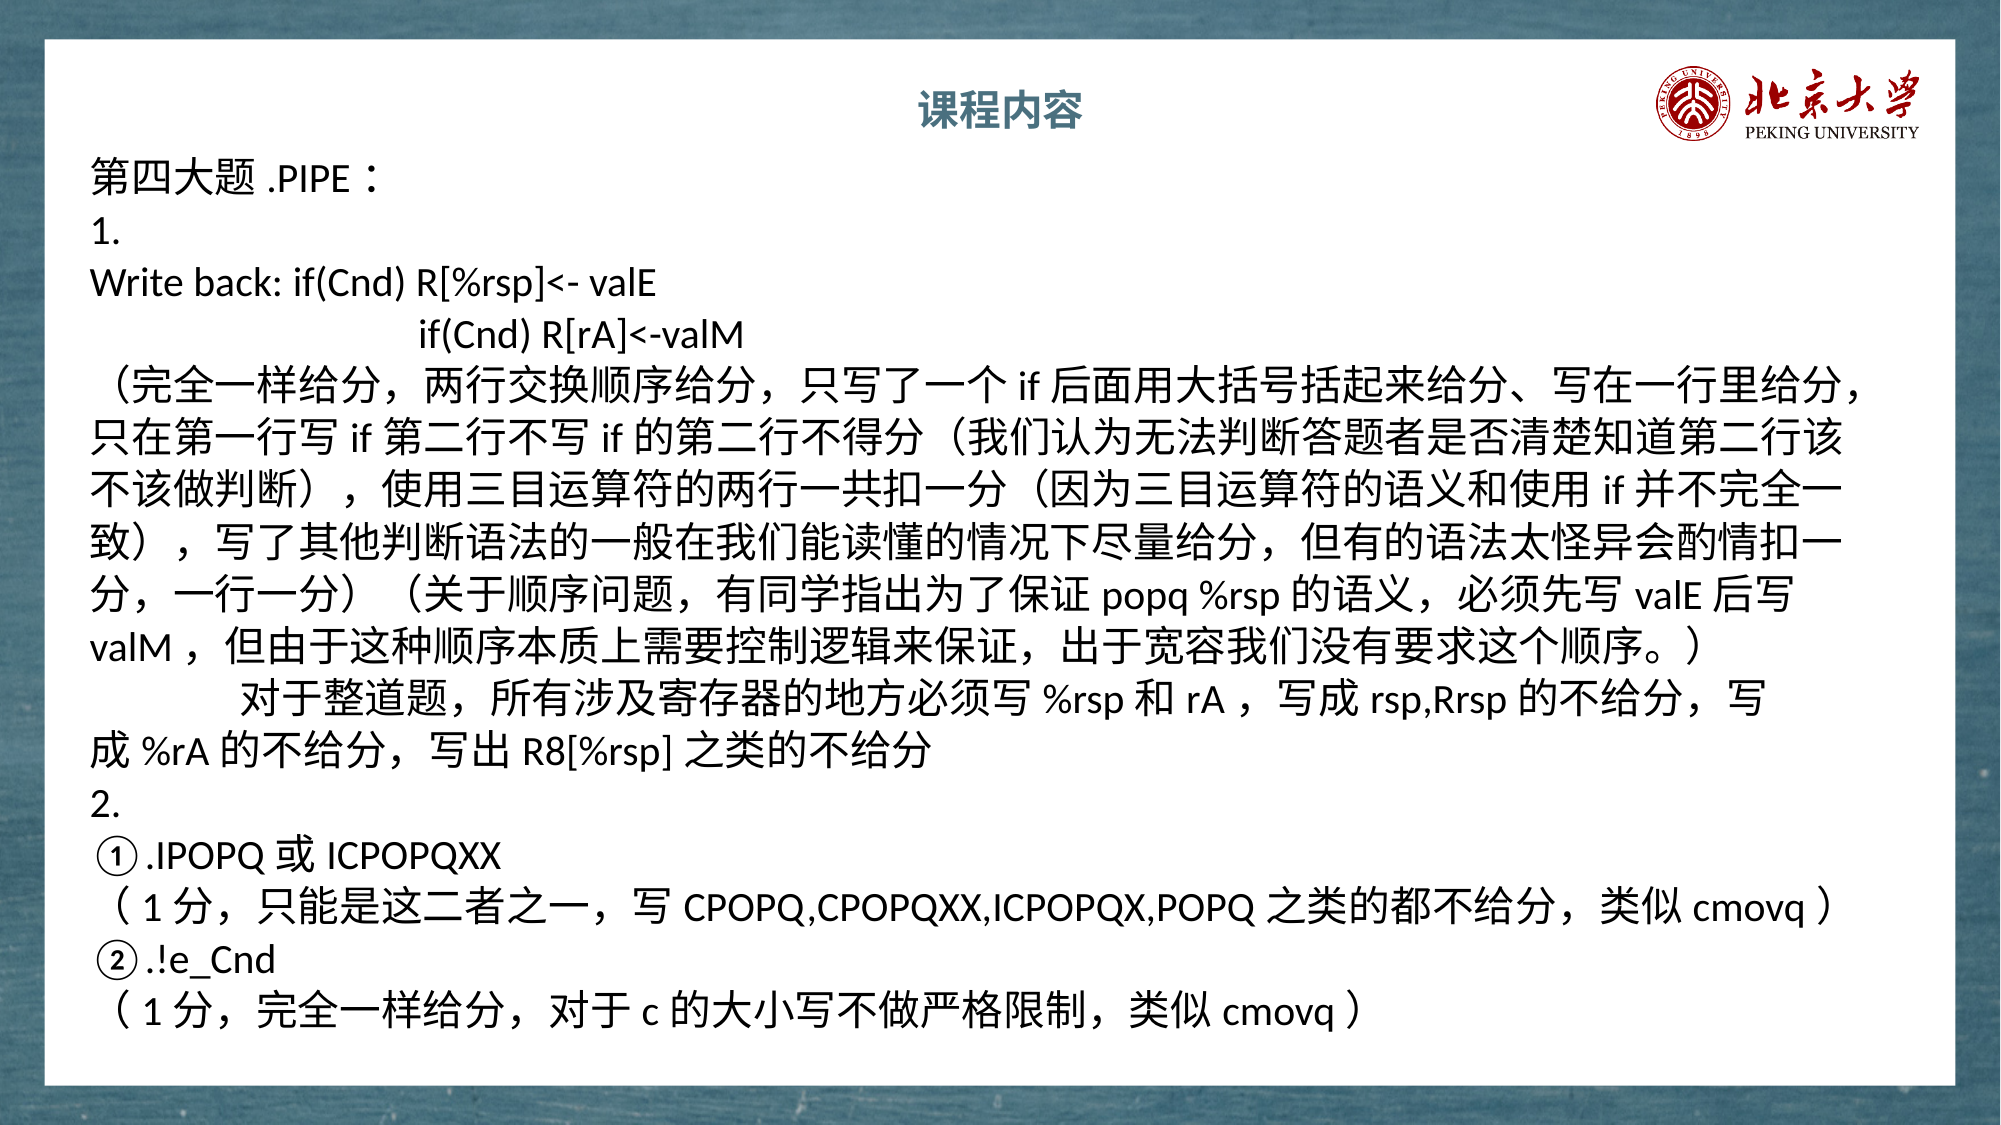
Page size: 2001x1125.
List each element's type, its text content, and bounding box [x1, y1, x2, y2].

text_box [44, 38, 1956, 1087]
picture [0, 0, 2001, 1125]
text_box 第四大题.PIPE： 1. Write back: if(Cnd) R[%rsp]<- valE if(Cnd) R[rA]<-valM （完全一样给分，两行交换顺序给分，只写了一个if后面用大括号括起来给分、写在一行里给分，只在第一行写if第二行不写if的第二行不得分（我们认为无法判断答题者是否清楚知道第二行该不该做判断），使用三目运算符的两行一共扣一分（因为三目运算符的语义和使用if并不完全一致），写了其他判断语法的一般在我们能读懂的情况下尽量给分，但有的语法太怪异会酌情扣一分，一行一分）（关于顺序问题，有同学指出为了保证popq %rsp的语义，必须先写valE后写valM，但由于这种顺序本质上需要控制逻辑来保证，出于宽容我们没有要求这个顺序。） 对于整道题，所有涉及寄存器的地方必须写%rsp和rA，写成rsp,Rrsp的不给分，写成%rA的不给分，写出R8[%rsp]之类的不给分 2. ①.IPOPQ或ICPOPQXX （1分，只能是这二者之一，写CPOPQ,CPOPQXX,ICPOPQX,POPQ之类的都不给分，类似cmovq） ②.!e_Cnd （1分，完全一样给分，对于c的大小写不做严格限制，类似cmovq） [74, 141, 1887, 1042]
text_box 课程内容 [767, 76, 1235, 141]
